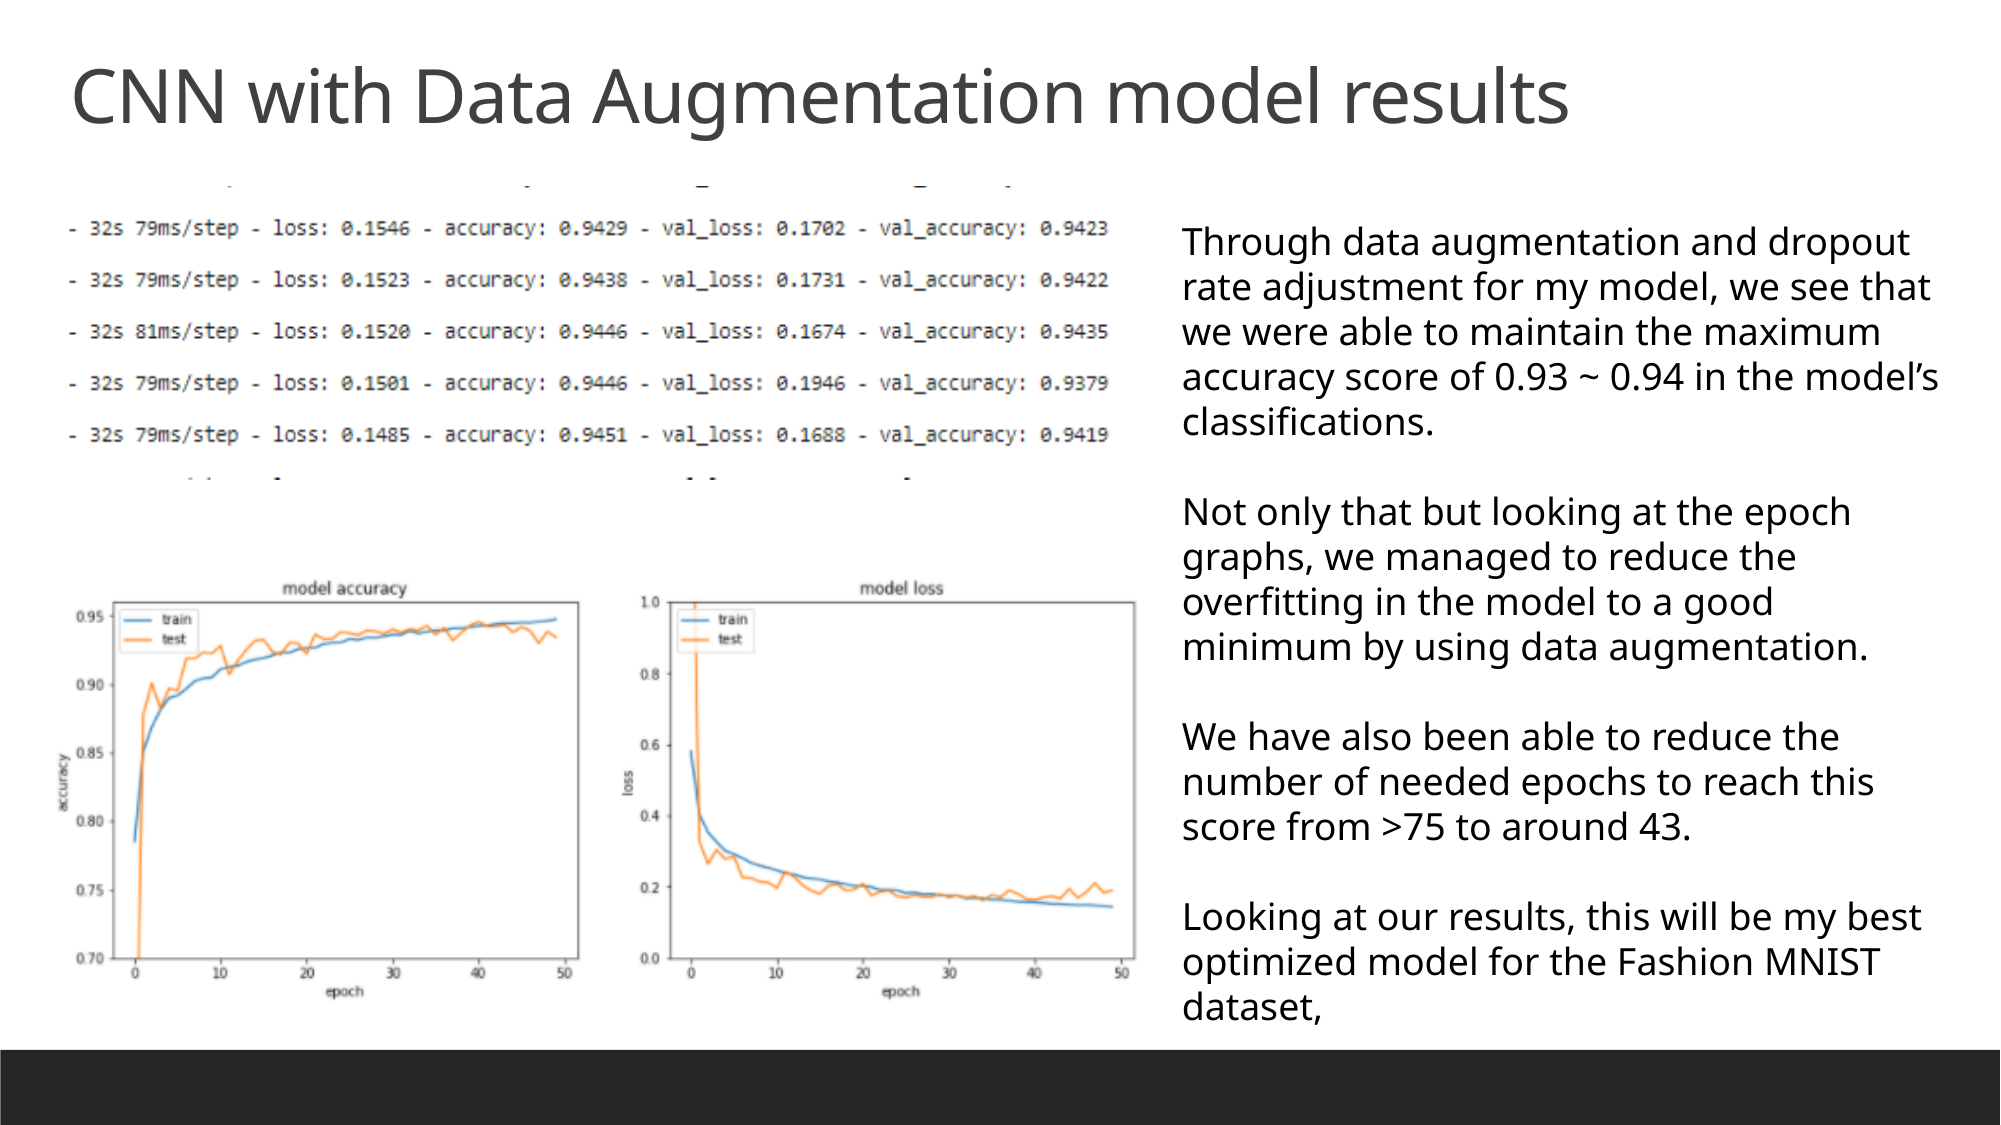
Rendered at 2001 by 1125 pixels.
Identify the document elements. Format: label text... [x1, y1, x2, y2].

picture [55, 561, 1182, 1017]
text_box Through data augmentation and dropout rate adjustment for my model, we see that we were able to maintain the maximum accuracy score of 0.93 ~ 0.94 in the model’s classifications. Not only that but looking at the epoch graphs, we managed to reduce the overfitting in the model to a good minimum by using data augmentation. We have also been able to reduce the number of needed epochs to reach this score from >75 to around 43. Looking at our results, this will be my best optimized model for the Fashion MNIST dataset, [1167, 210, 1964, 1036]
text_box CNN with Data Augmentation model results [55, 51, 1901, 170]
picture [55, 185, 1135, 481]
